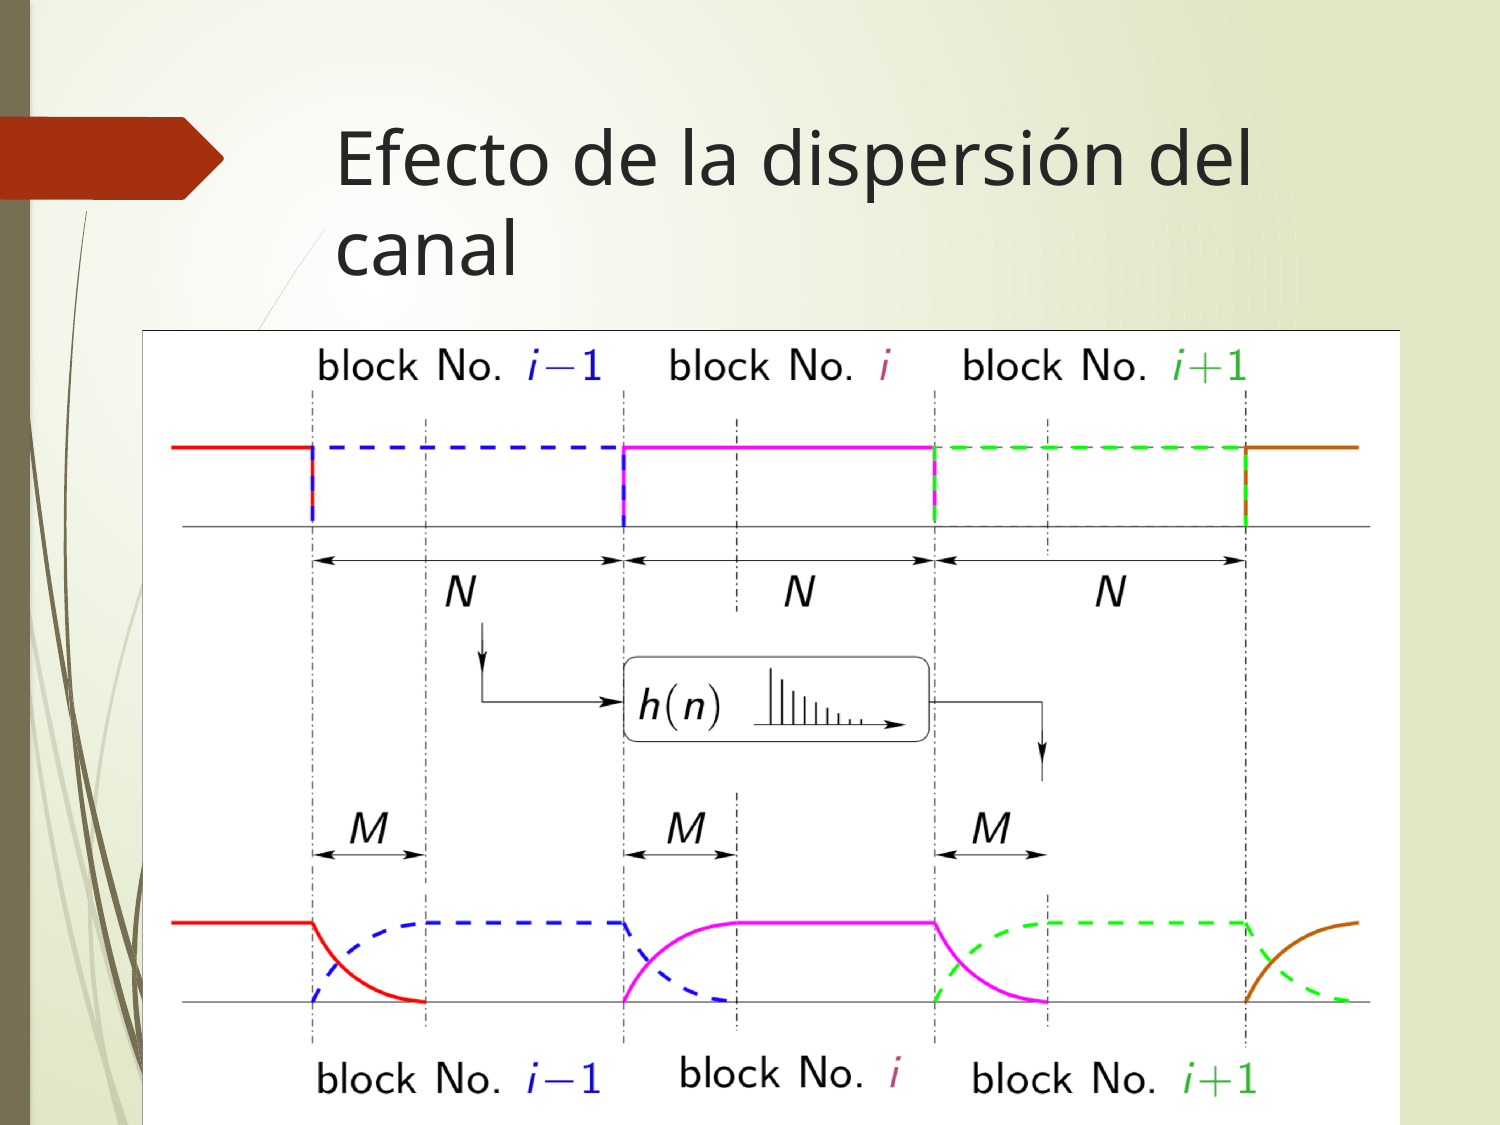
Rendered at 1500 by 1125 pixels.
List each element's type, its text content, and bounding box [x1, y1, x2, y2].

picture [142, 330, 1401, 1125]
title Efecto de la dispersión del canal [319, 102, 1400, 313]
